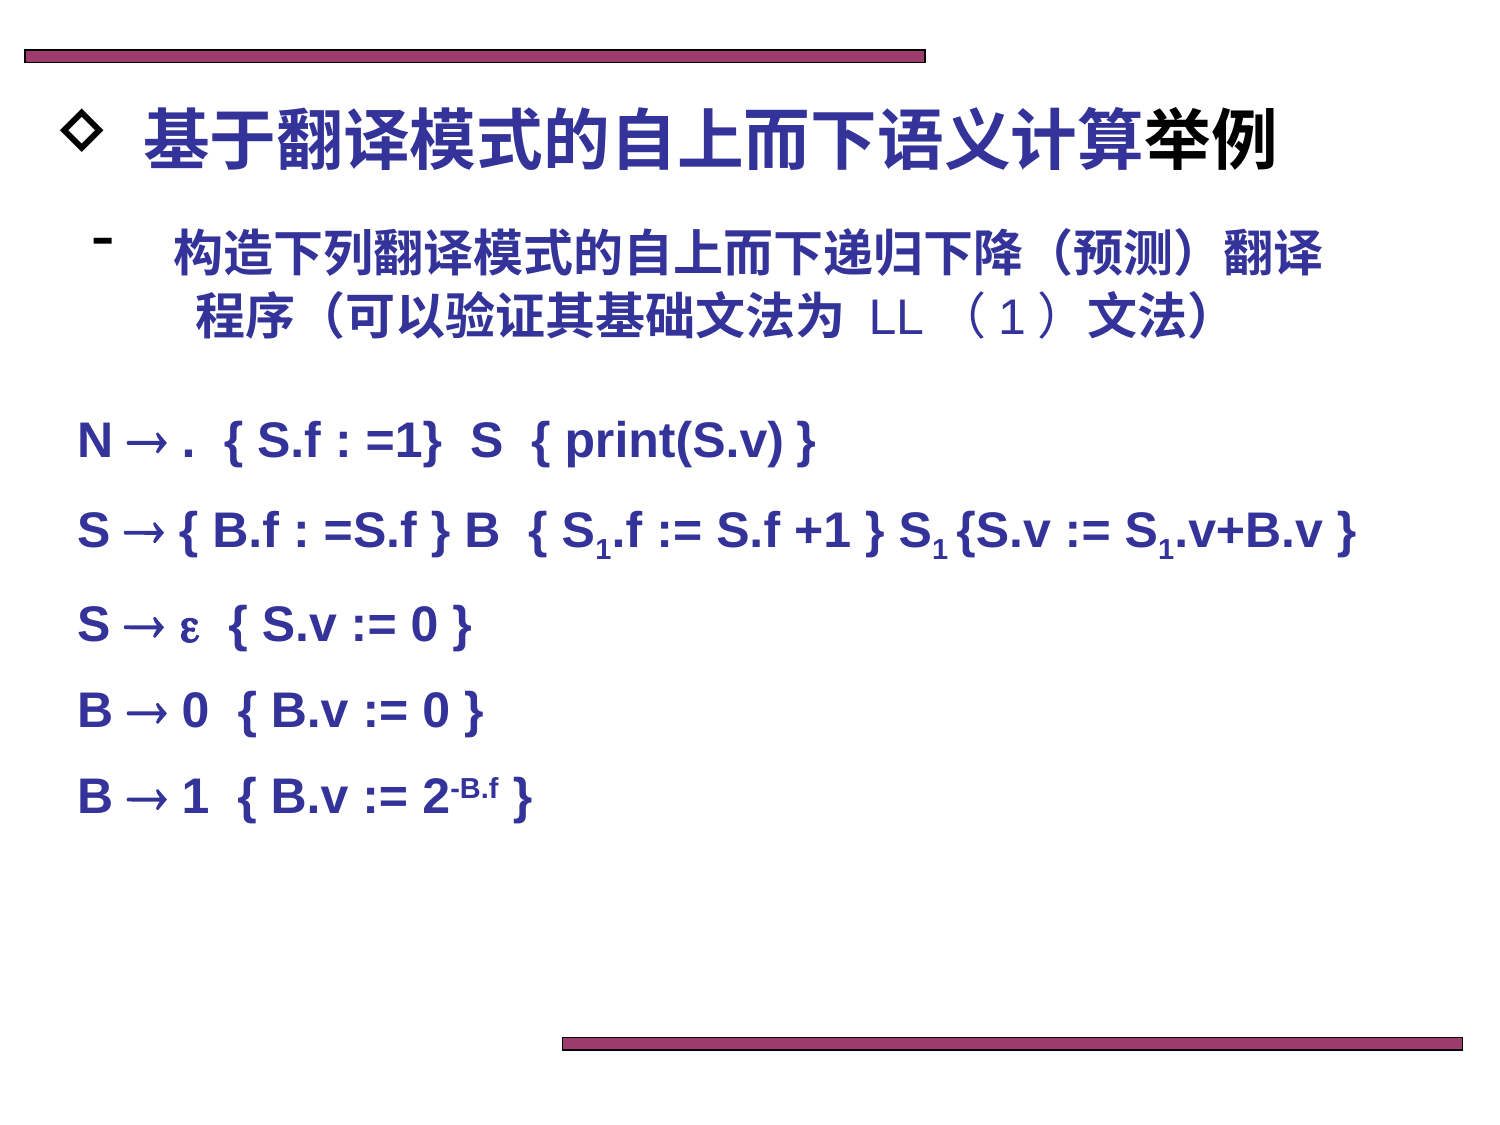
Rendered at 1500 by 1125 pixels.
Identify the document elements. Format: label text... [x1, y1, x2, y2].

text_box N  . { S.f : =1} S { print(S.v) } S  { B.f : =S.f } B { S1.f := S.f +1 } S1 {S.v := S1.v+B.v } S   { S.v := 0 } B  0 { B.v := 0 } B  1 { B.v := 2-B.f } [62, 399, 1425, 832]
text_box 基于翻译模式的自上而下语义计算举例 构造下列翻译模式的自上而下递归下降（预测）翻译 程序（可以验证其基础文法为 LL（1）文法） [37, 90, 1390, 352]
